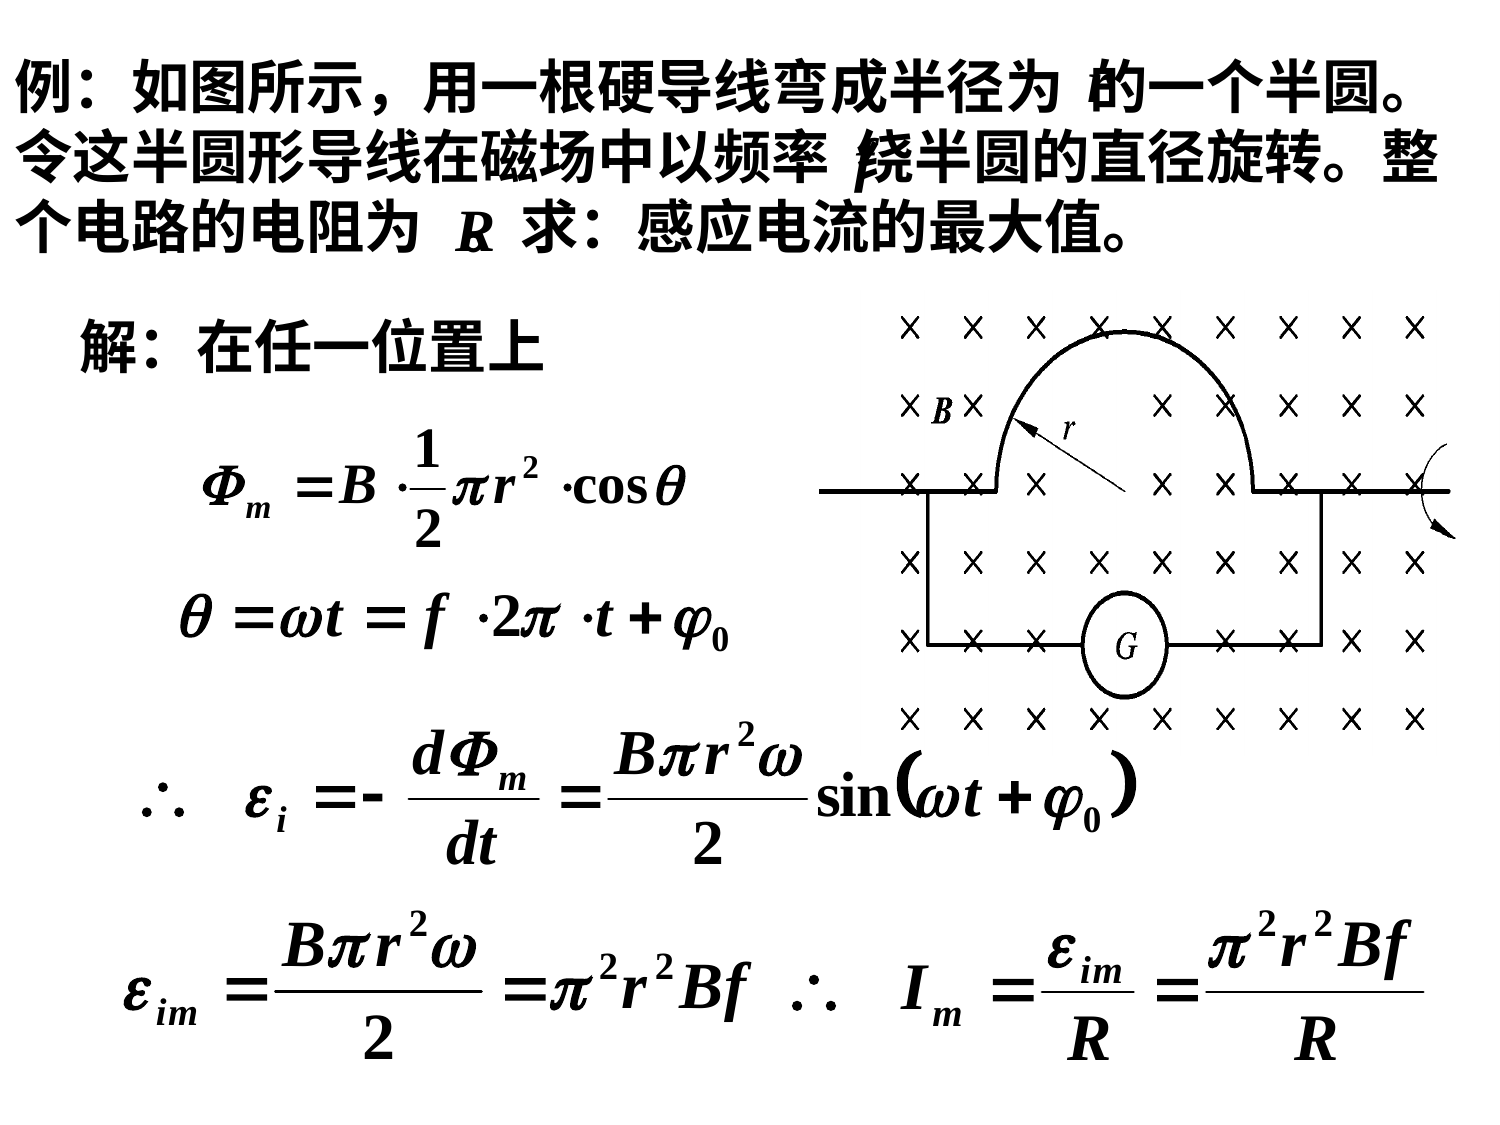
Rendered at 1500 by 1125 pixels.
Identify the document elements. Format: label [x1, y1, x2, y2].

text_box [112, 893, 774, 1075]
text_box [0, 42, 1500, 756]
text_box [135, 704, 1140, 880]
text_box [170, 574, 739, 667]
text_box [785, 893, 1436, 1077]
text_box [194, 408, 698, 561]
